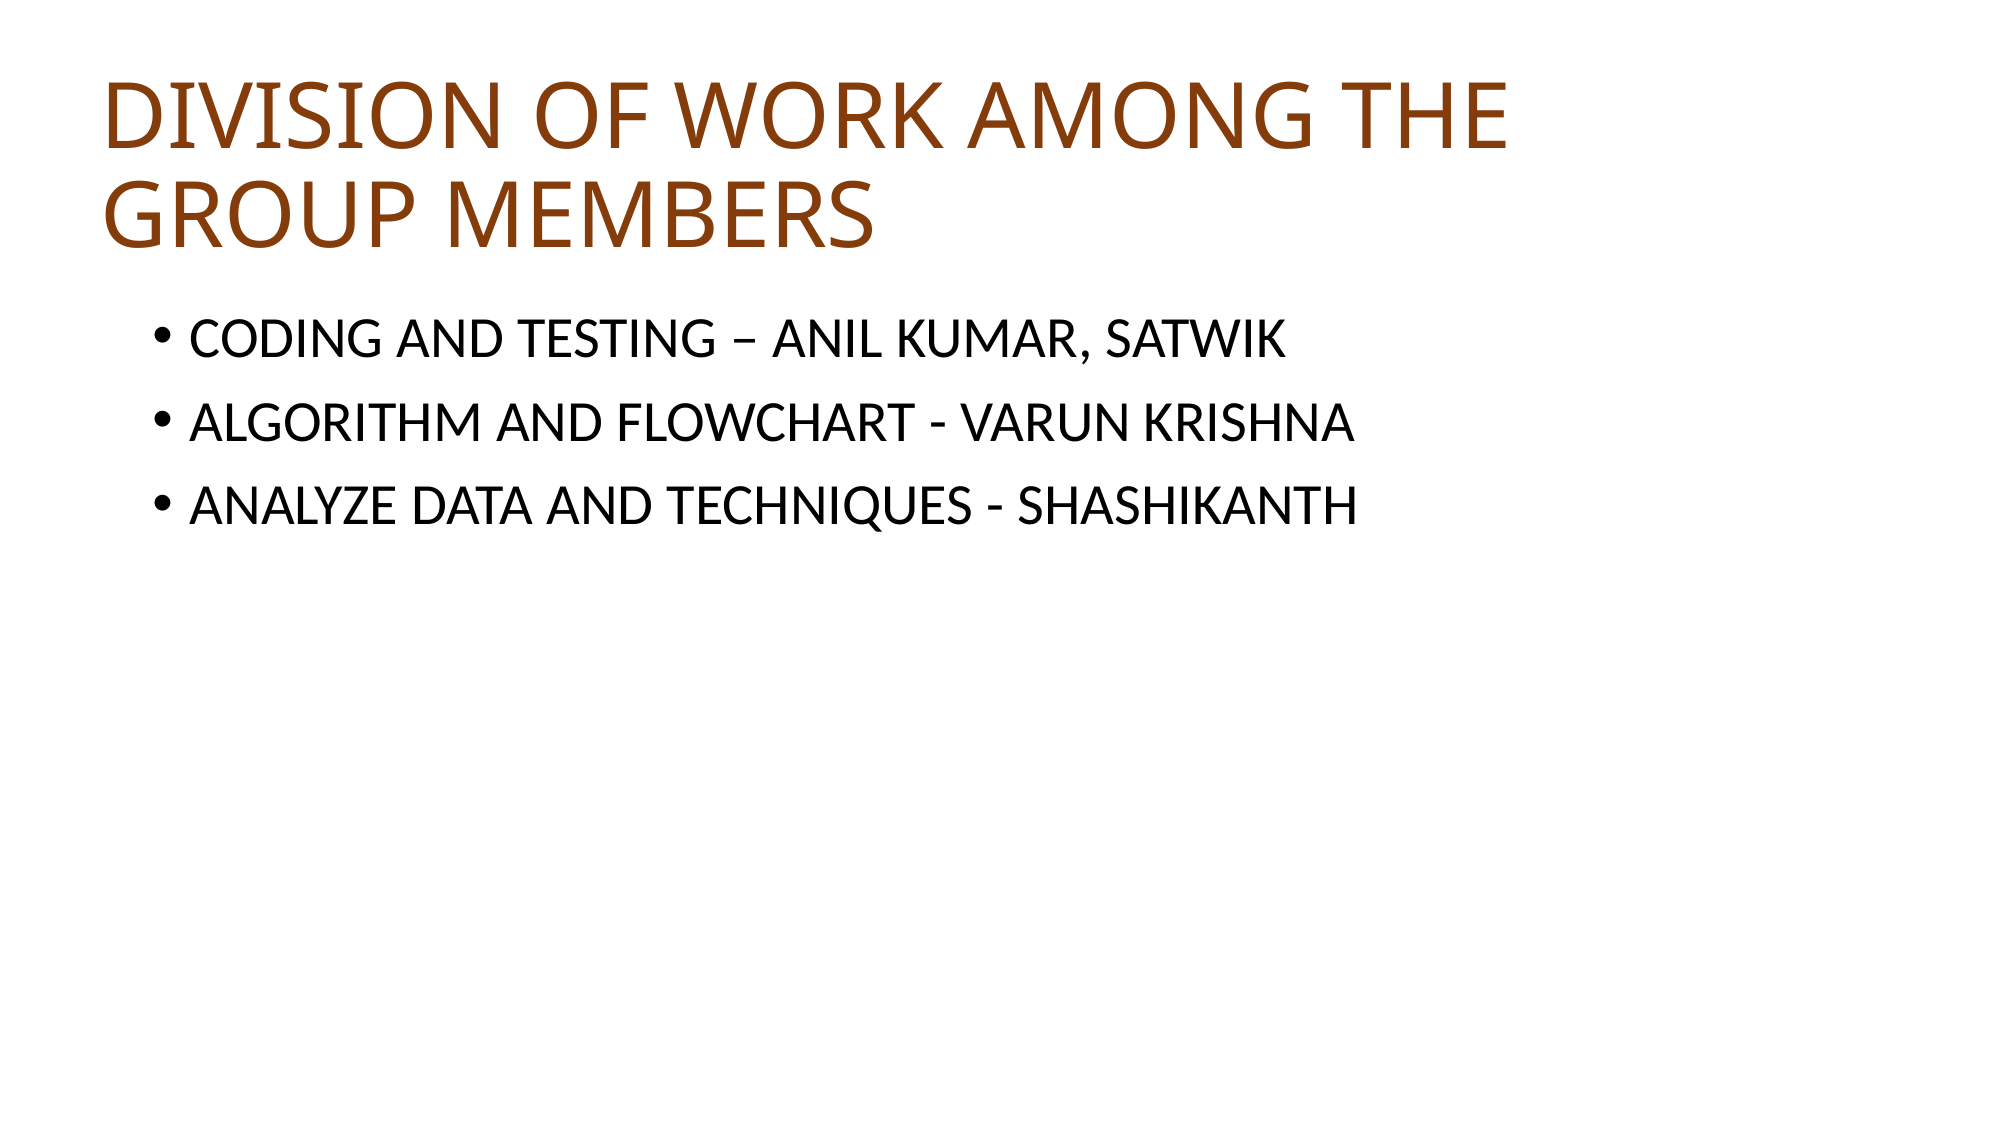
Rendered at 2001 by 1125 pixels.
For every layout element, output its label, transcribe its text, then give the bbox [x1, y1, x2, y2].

title DIVISION OF WORK AMONG THE GROUP MEMBERS [85, 59, 1863, 278]
list CODING AND TESTING – ANIL KUMAR, SATWIK ALGORITHM AND FLOWCHART - VARUN KRISHNA ANALYZE DATA AND TECHNIQUES - SHASHIKANTH [137, 299, 1863, 1014]
